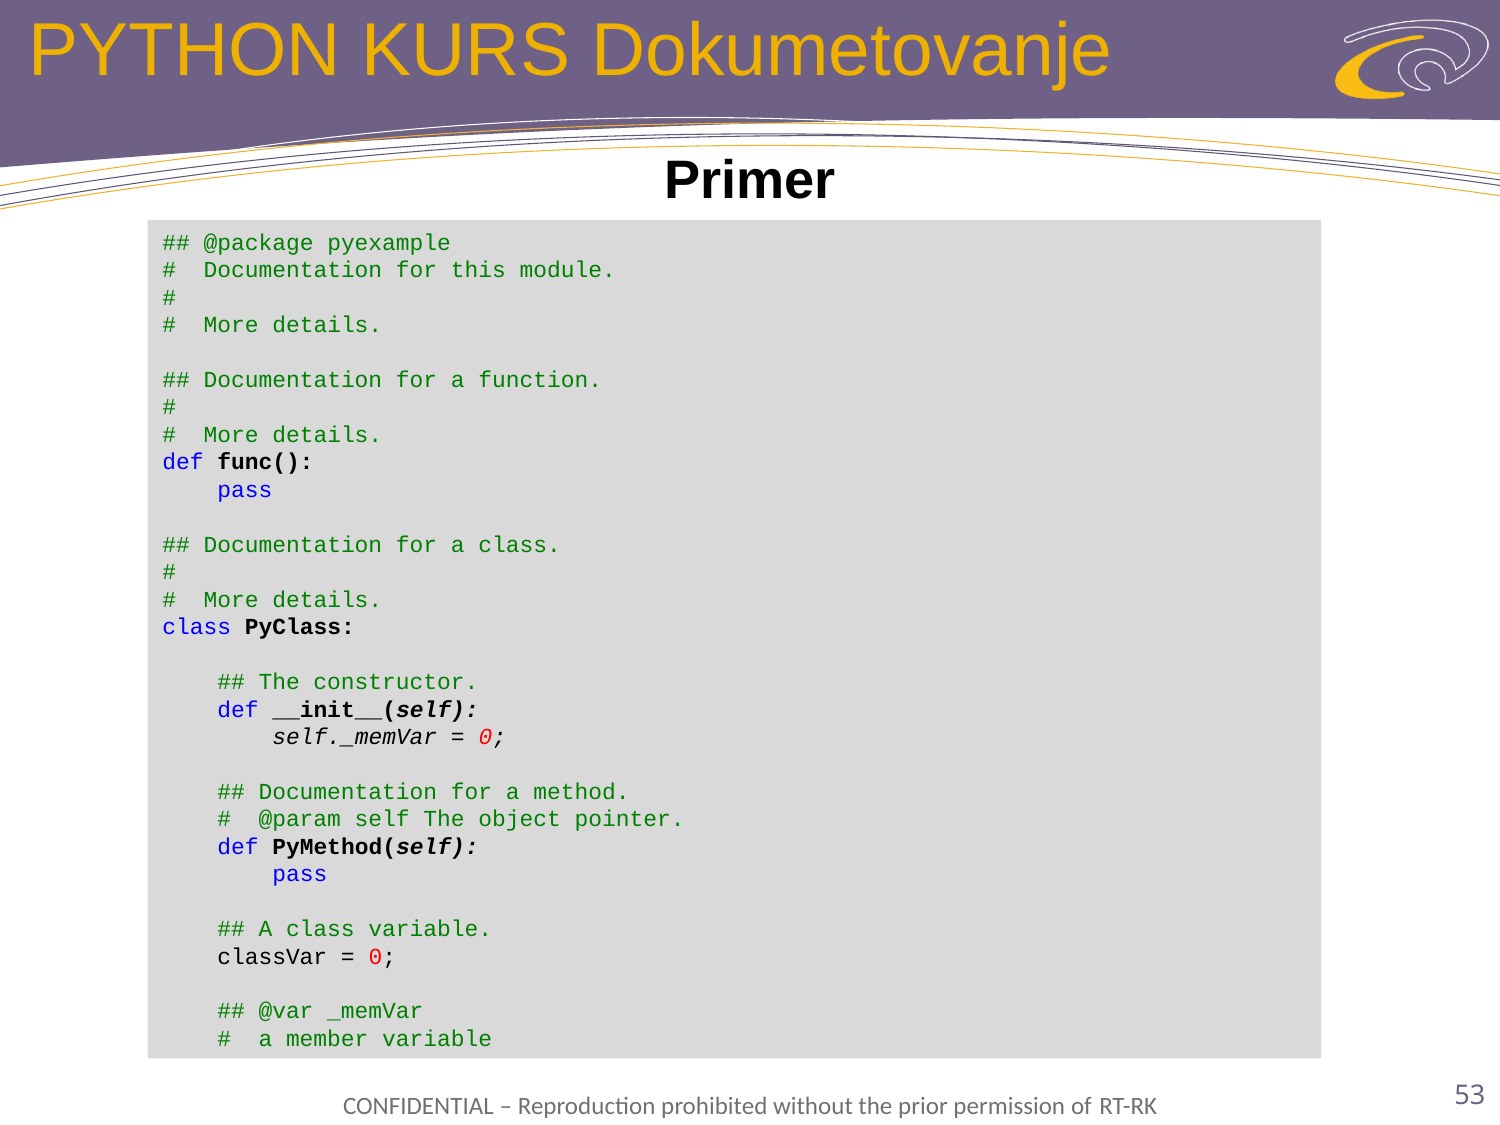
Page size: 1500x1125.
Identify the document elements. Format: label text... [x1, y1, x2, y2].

text_box ## @package pyexample # Documentation for this module. # # More details. ## Documentation for a function. # # More details. def func(): pass ## Documentation for a class. # # More details. class PyClass: ## The constructor. def __init__(self): self._memVar = 0; ## Documentation for a method. # @param self The object pointer. def PyMethod(self): pass ## A class variable. classVar = 0; ## @var _memVar # a member variable [147, 219, 1322, 1059]
title PYTHON KURS Dokumetovanje [13, 0, 1313, 119]
picture [1322, 0, 1500, 102]
list Primer [74, 136, 1426, 221]
